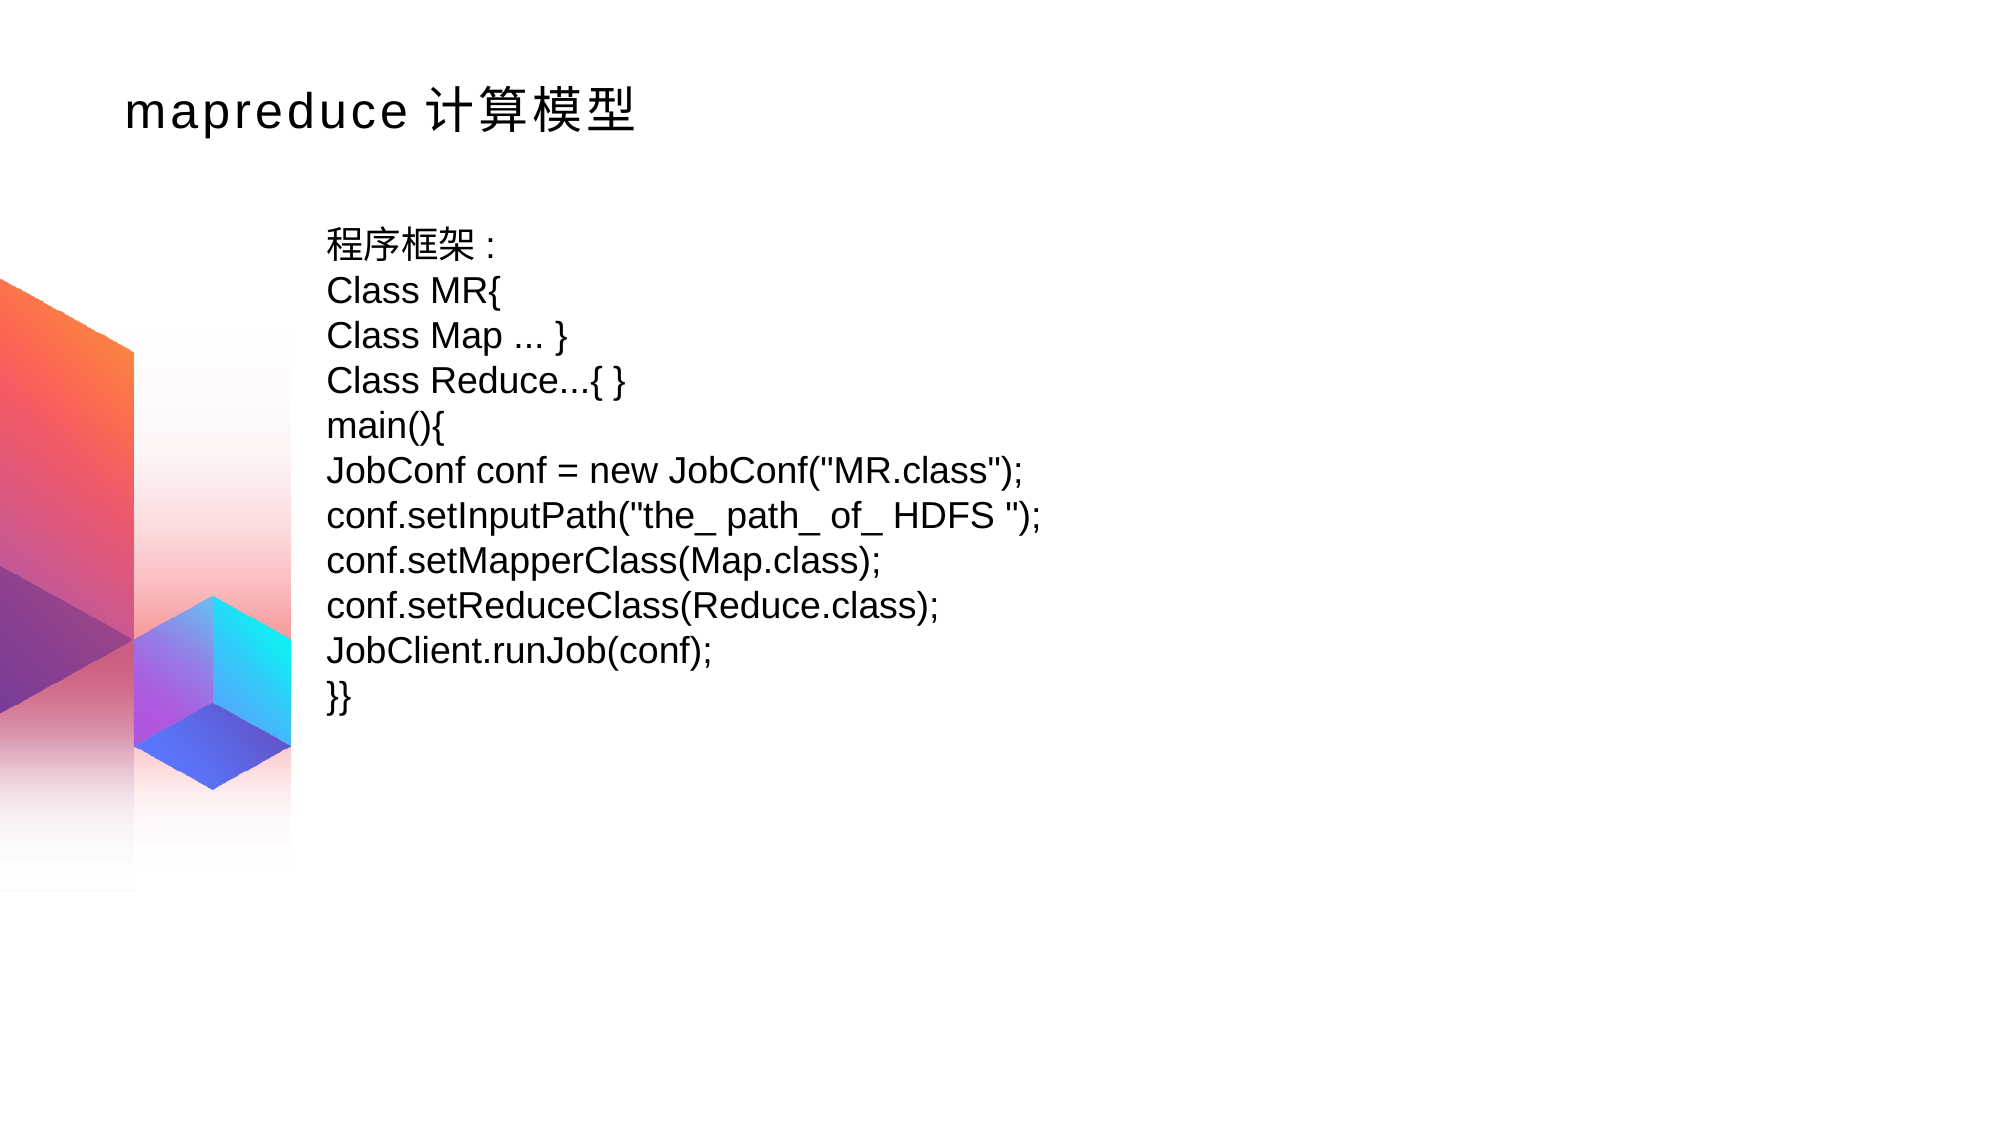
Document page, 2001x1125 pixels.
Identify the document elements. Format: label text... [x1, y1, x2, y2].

picture [0, 229, 333, 896]
title mapreduce计算模型 [109, 72, 1891, 146]
text_box 程序框架: Class MR{ Class Map ... } Class Reduce...{ } main(){ JobConf conf = new JobConf("MR.class"); conf.setInputPath("the_ path_ of_ HDFS "); conf.setMapperClass(Map.class); conf.setReduceClass(Reduce.class); JobClient.runJob(conf); }} [311, 214, 1702, 724]
